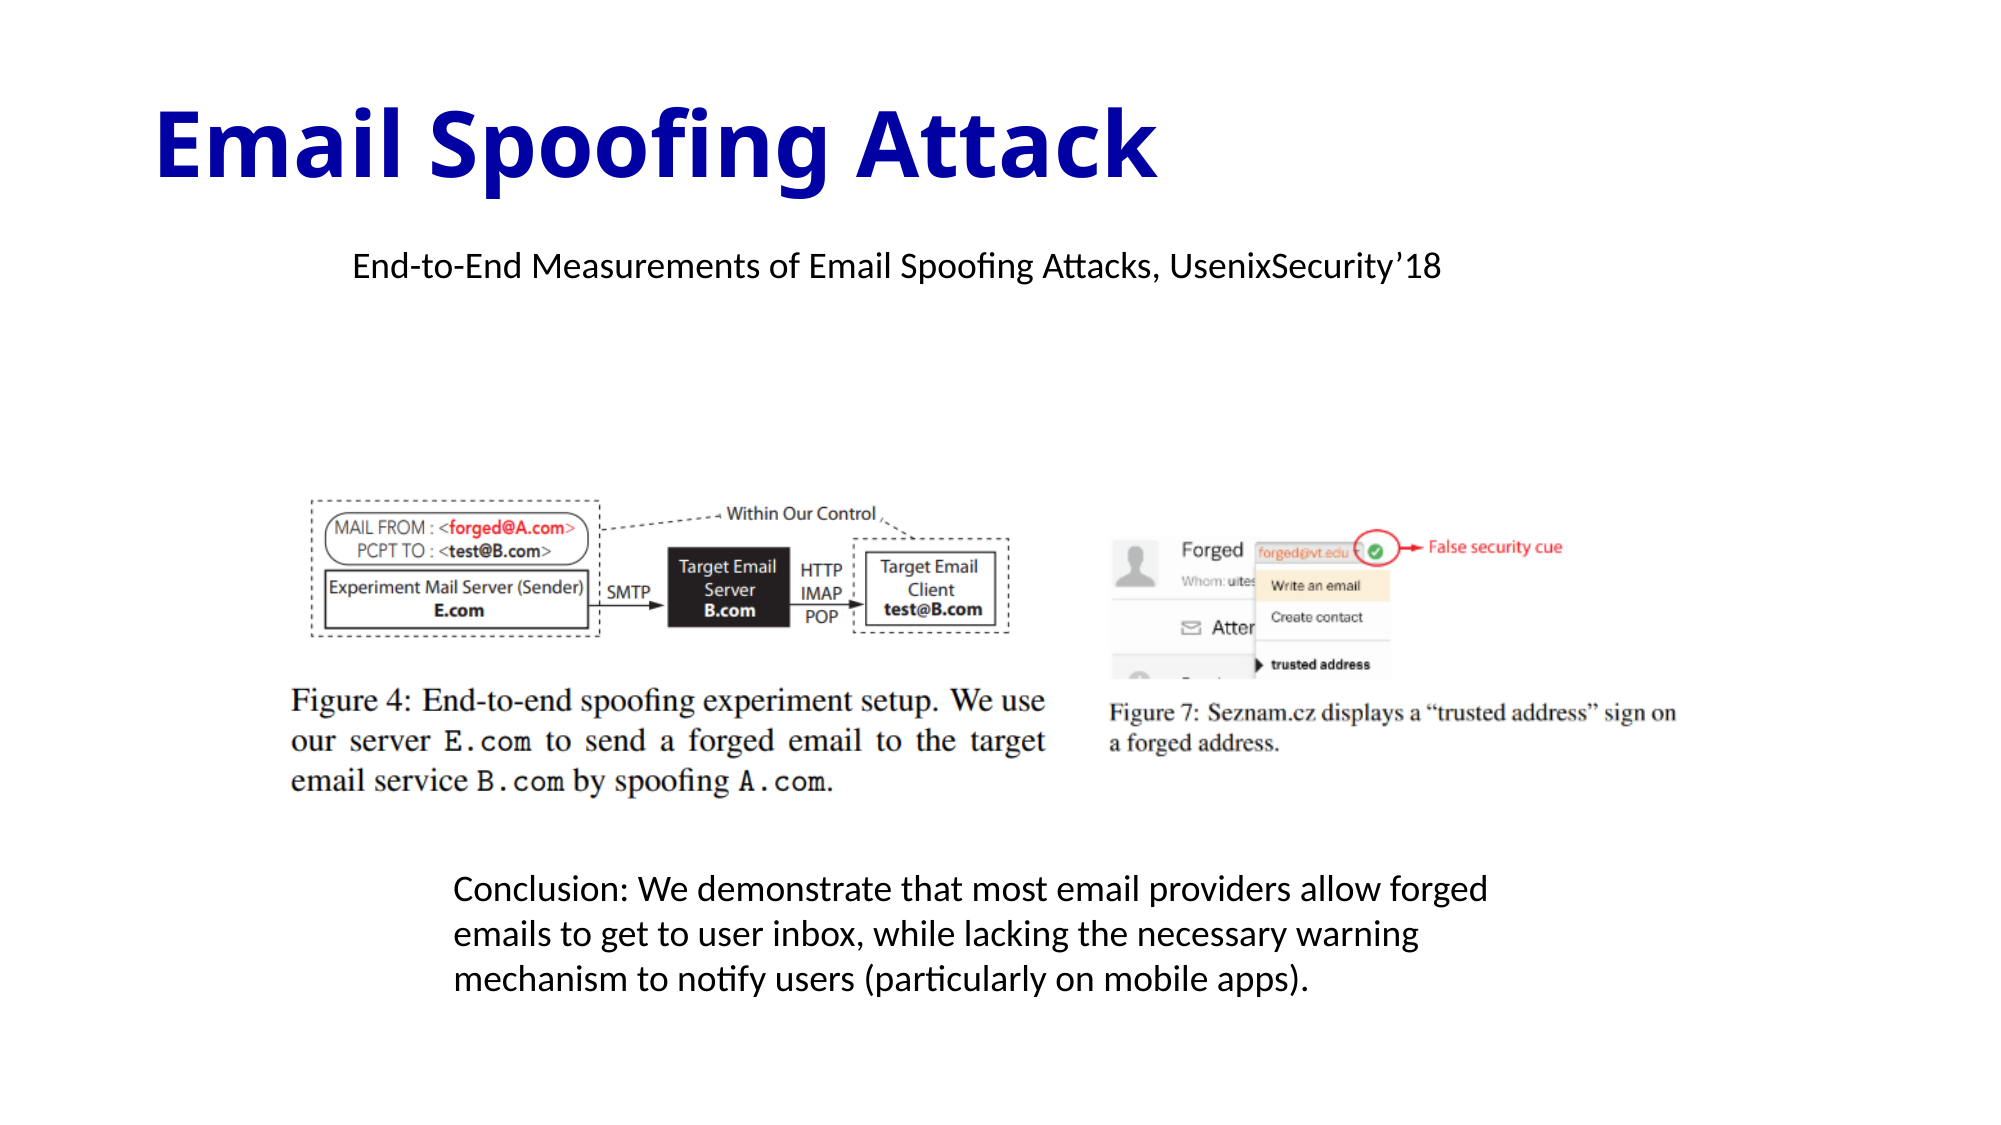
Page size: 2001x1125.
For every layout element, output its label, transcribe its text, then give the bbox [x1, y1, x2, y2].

title Email Spoofing Attack [137, 74, 1863, 221]
picture [1083, 520, 1750, 788]
text_box Conclusion: We demonstrate that most email providers allow forged emails to get to user inbox, while lacking the necessary warning mechanism to notify users (particularly on mobile apps). [438, 857, 1589, 1007]
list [266, 467, 1084, 831]
text_box End-to-End Measurements of Email Spoofing Attacks, UsenixSecurity’18 [337, 234, 1691, 294]
